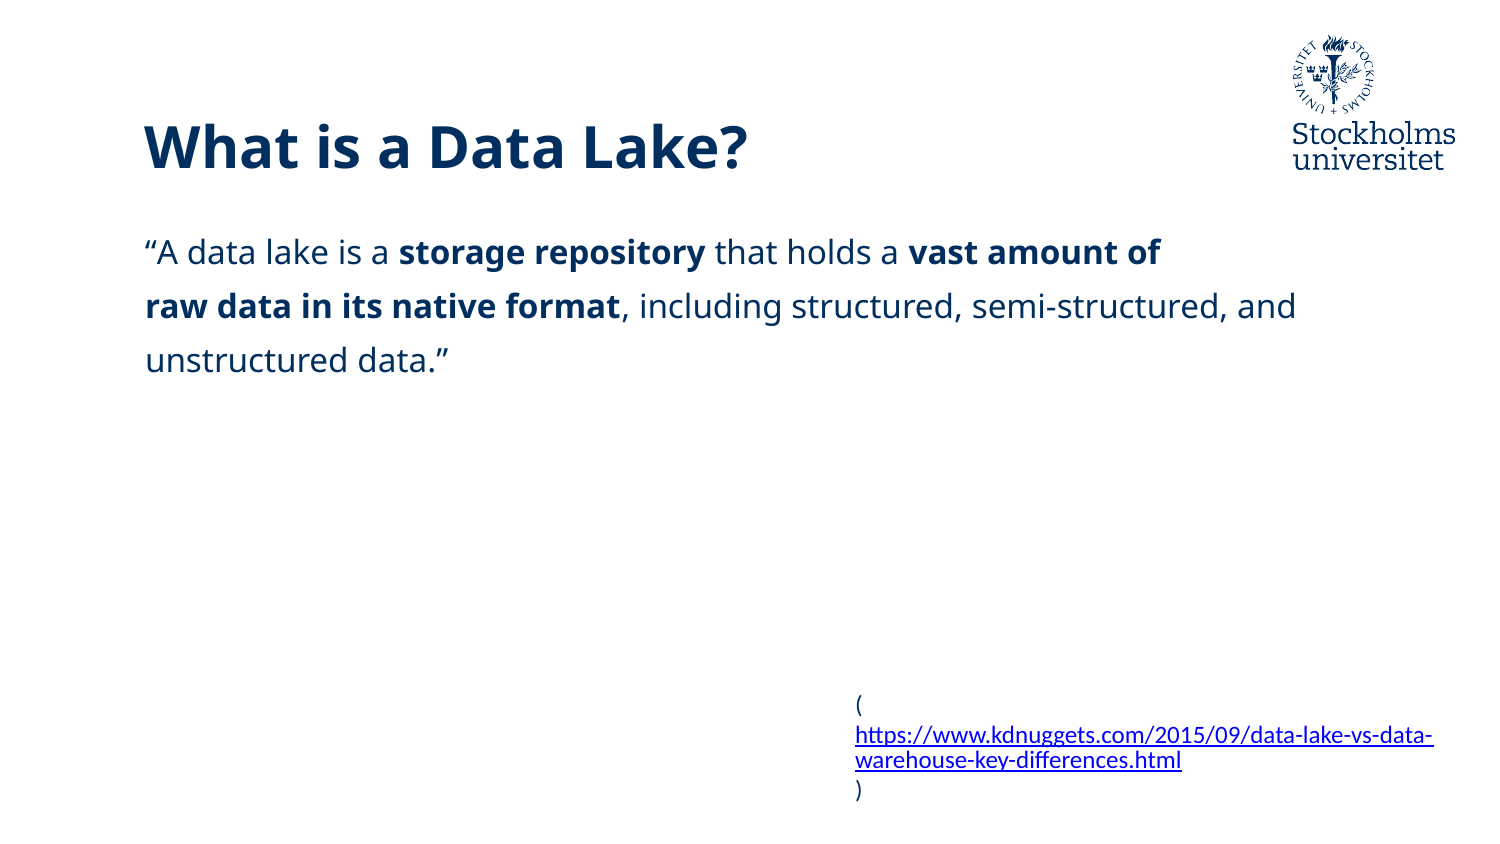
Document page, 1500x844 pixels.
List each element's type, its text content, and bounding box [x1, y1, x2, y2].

text_box (https://www.kdnuggets.com/2015/09/data-lake-vs-data-warehouse-key-differences.html) [840, 681, 1451, 816]
title What is a Data Lake? [129, 102, 1254, 201]
picture [1293, 35, 1455, 170]
list “A data lake is a storage repository that holds a vast amount of raw data in its native format, including structured, semi-structured, and unstructured data.” [129, 209, 1344, 426]
